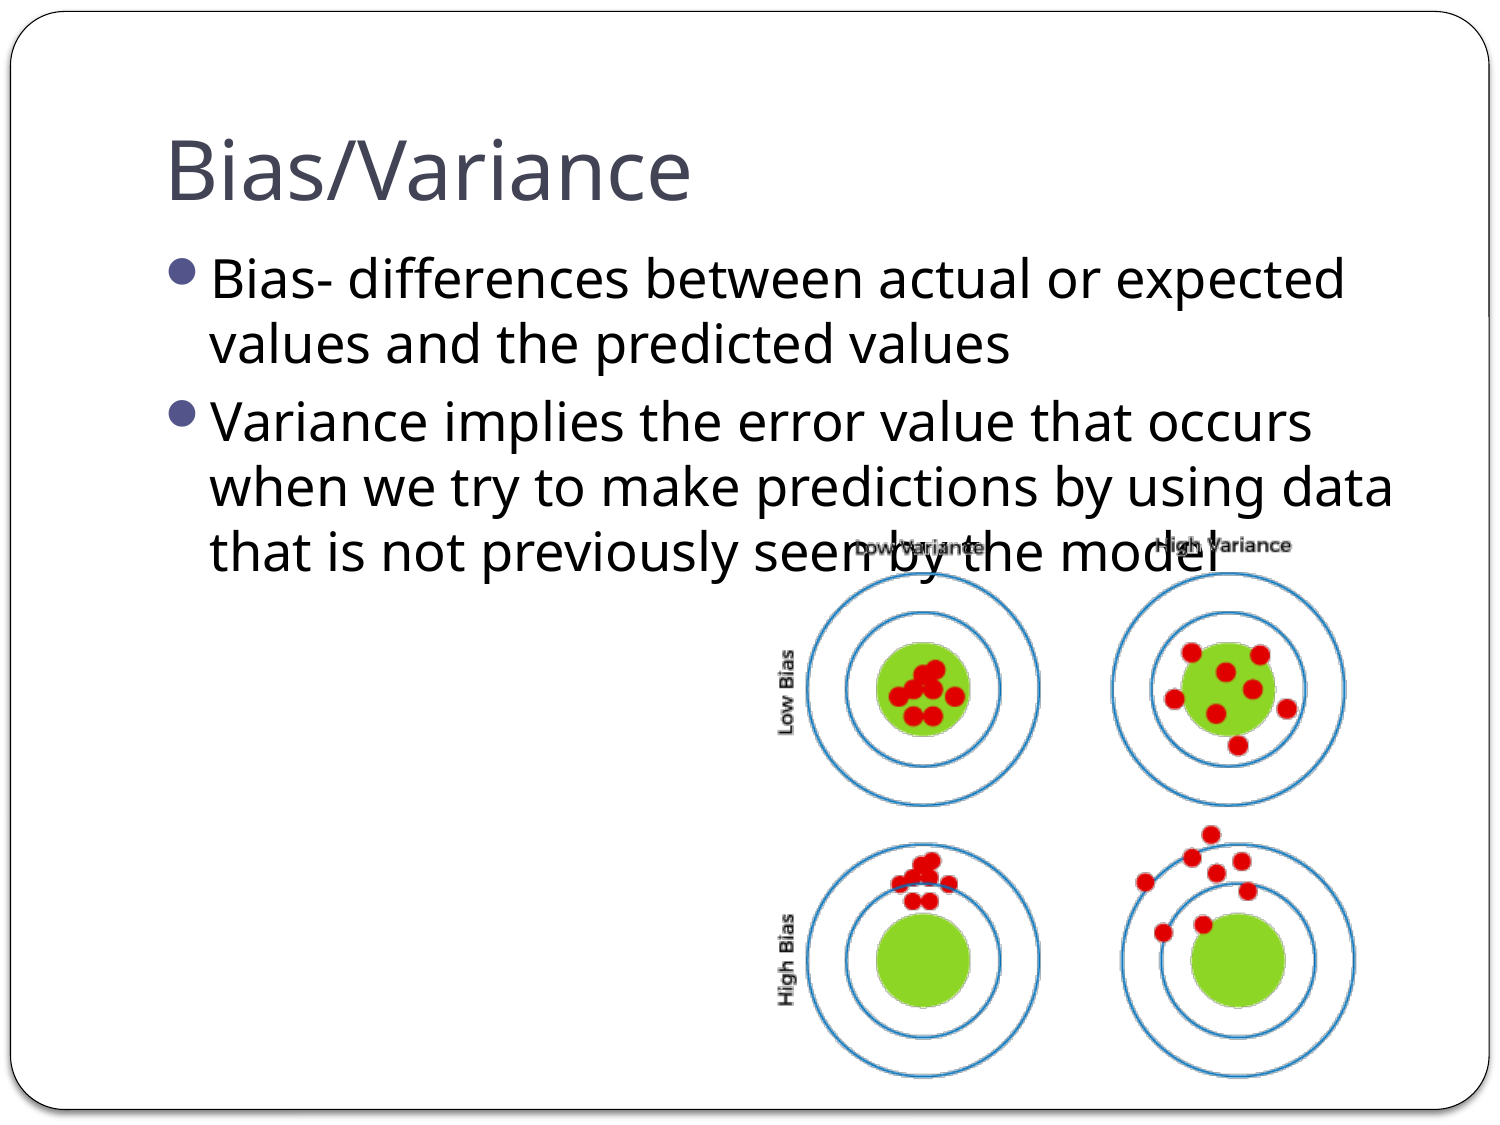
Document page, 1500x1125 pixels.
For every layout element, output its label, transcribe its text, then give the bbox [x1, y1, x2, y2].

list Bias- differences between actual or expected values and the predicted values Variance implies the error value that occurs when we try to make predictions by using data that is not previously seen by the model [150, 237, 1425, 988]
title Bias/Variance [150, 45, 1425, 233]
picture [749, 520, 1376, 1091]
